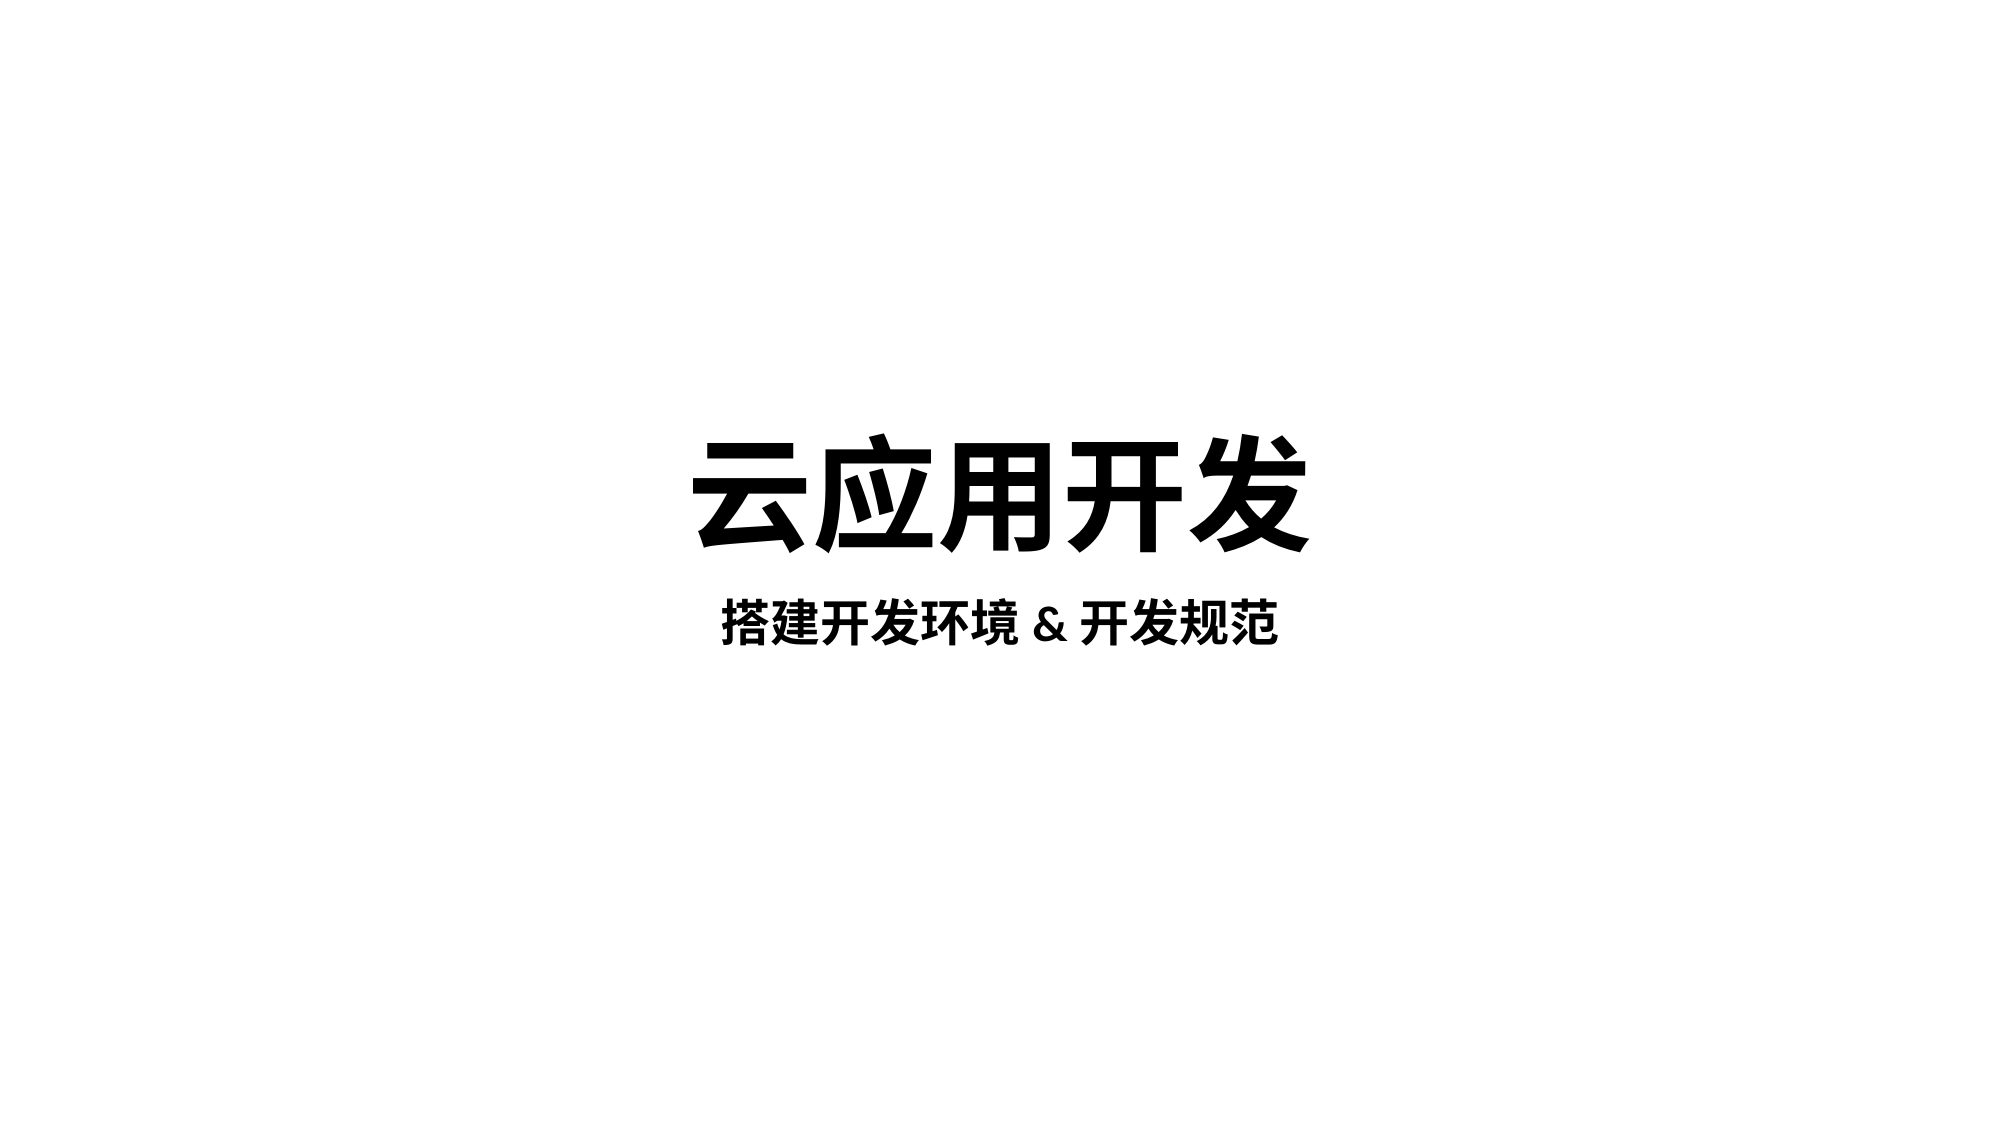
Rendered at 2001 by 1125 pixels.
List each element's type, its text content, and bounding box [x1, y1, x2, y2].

subtitle 搭建开发环境&开发规范 [249, 590, 1750, 863]
title 云应用开发 [249, 184, 1750, 576]
